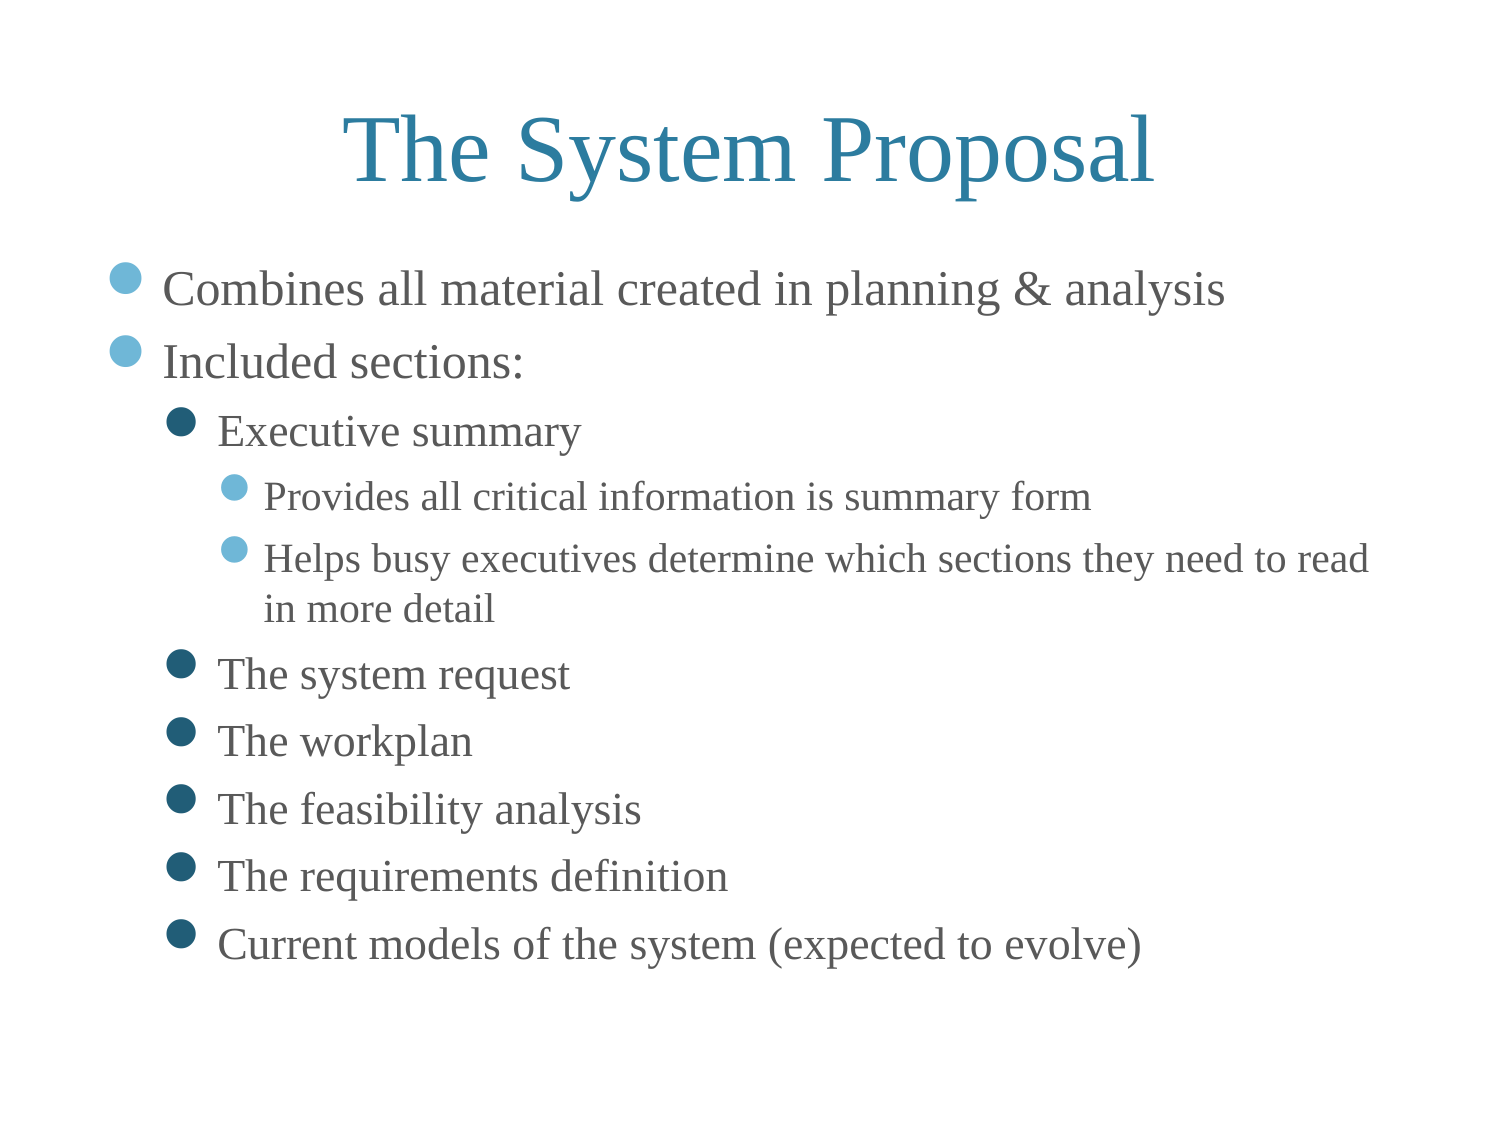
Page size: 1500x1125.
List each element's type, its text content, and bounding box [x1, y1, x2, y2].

title The System Proposal [89, 17, 1410, 209]
list Combines all material created in planning & analysis Included sections: Executive summary Provides all critical information is summary form Helps busy executives determine which sections they need to read in more detail The system request The workplan The feasibility analysis The requirements definition Current models of the system (expected to evolve) [89, 248, 1410, 985]
